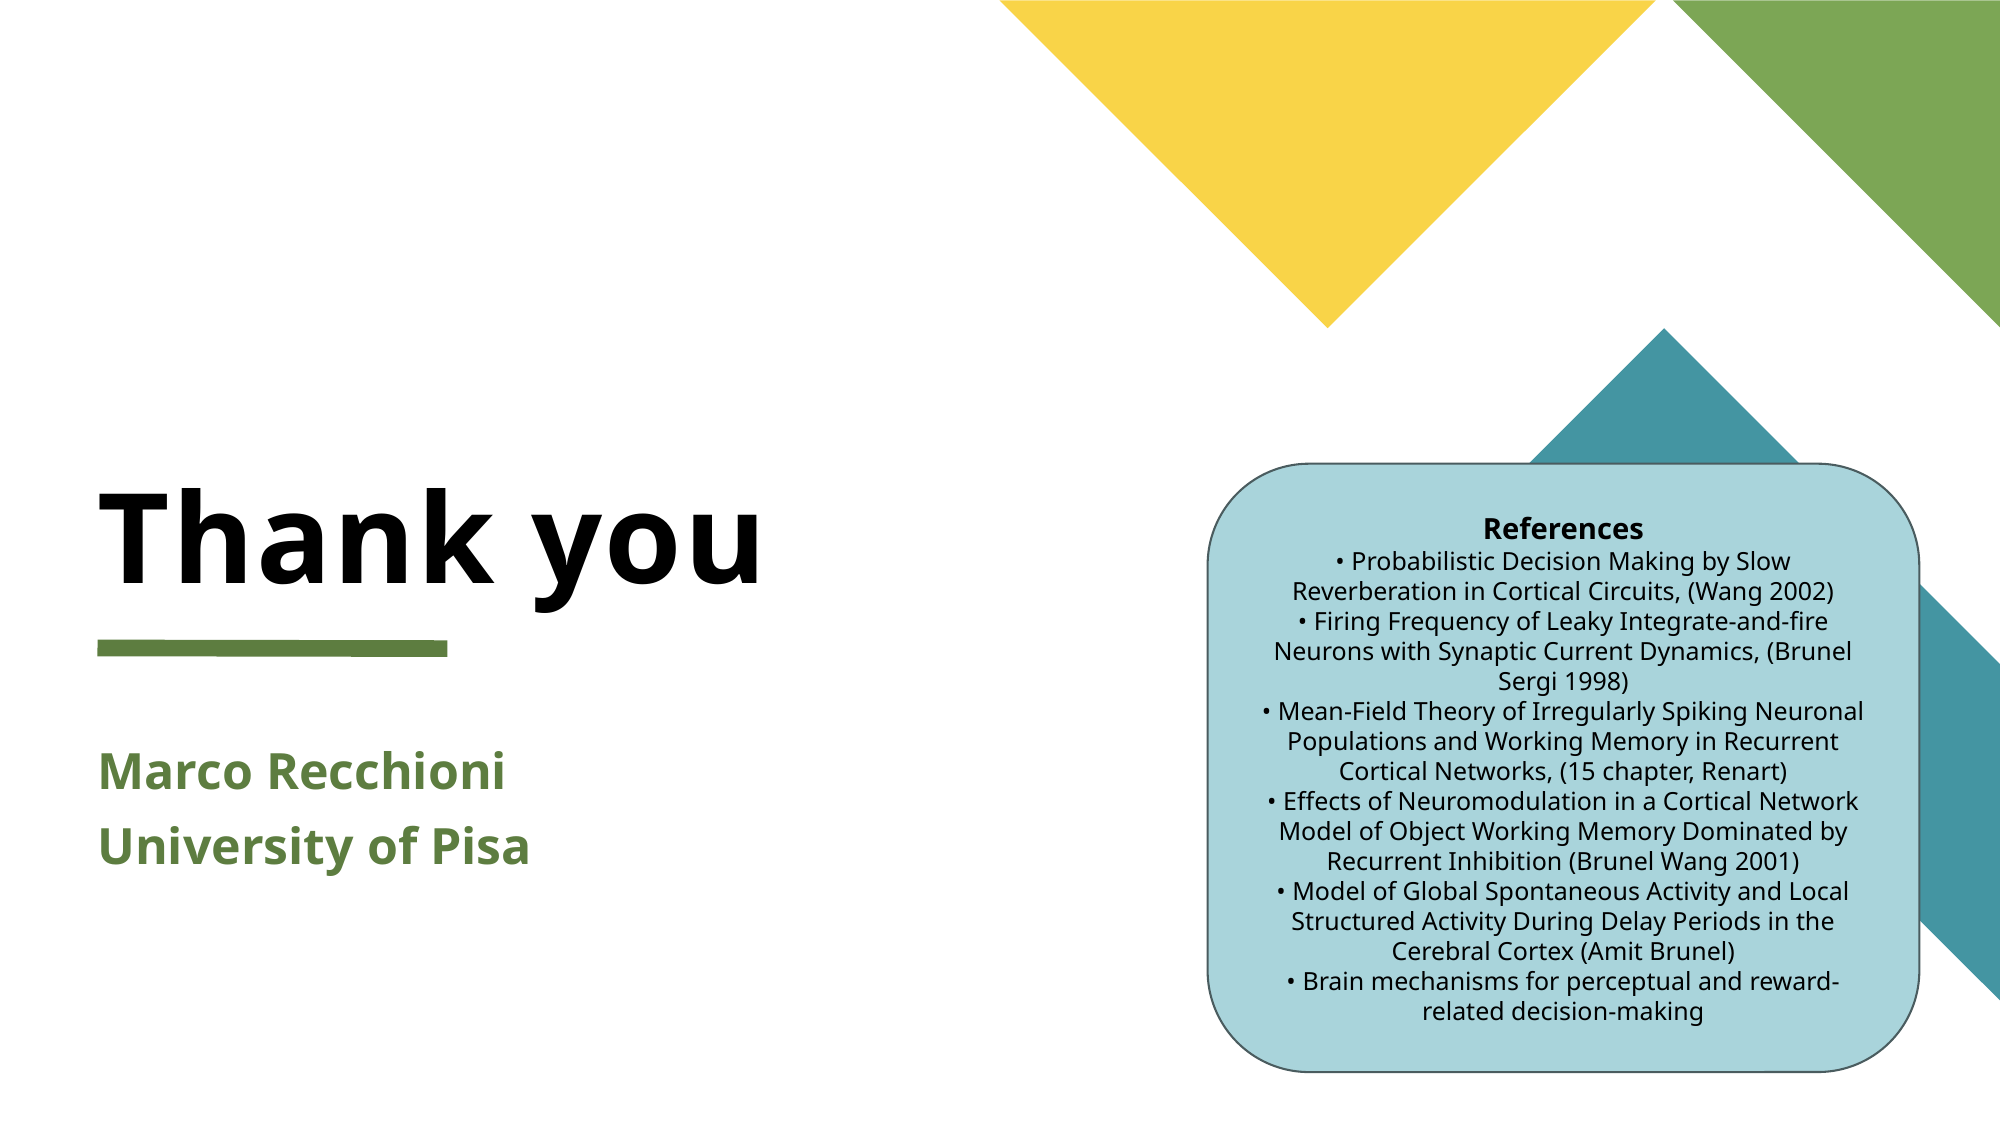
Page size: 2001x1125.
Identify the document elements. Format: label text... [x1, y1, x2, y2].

text_box References • Probabilistic Decision Making by Slow Reverberation in Cortical Circuits, (Wang 2002) • Firing Frequency of Leaky Integrate-and-fire Neurons with Synaptic Current Dynamics, (Brunel Sergi 1998) • Mean-Field Theory of Irregularly Spiking Neuronal Populations and Working Memory in Recurrent Cortical Networks, (15 chapter, Renart) • Effects of Neuromodulation in a Cortical Network Model of Object Working Memory Dominated by Recurrent Inhibition (Brunel Wang 2001) • Model of Global Spontaneous Activity and Local Structured Activity During Delay Periods in the Cerebral Cortex (Amit Brunel) • Brain mechanisms for perceptual and reward-related decision-making [1206, 462, 1921, 1074]
list Marco Recchioni University of Pisa [97, 746, 998, 1017]
title Thank you [97, 67, 998, 608]
